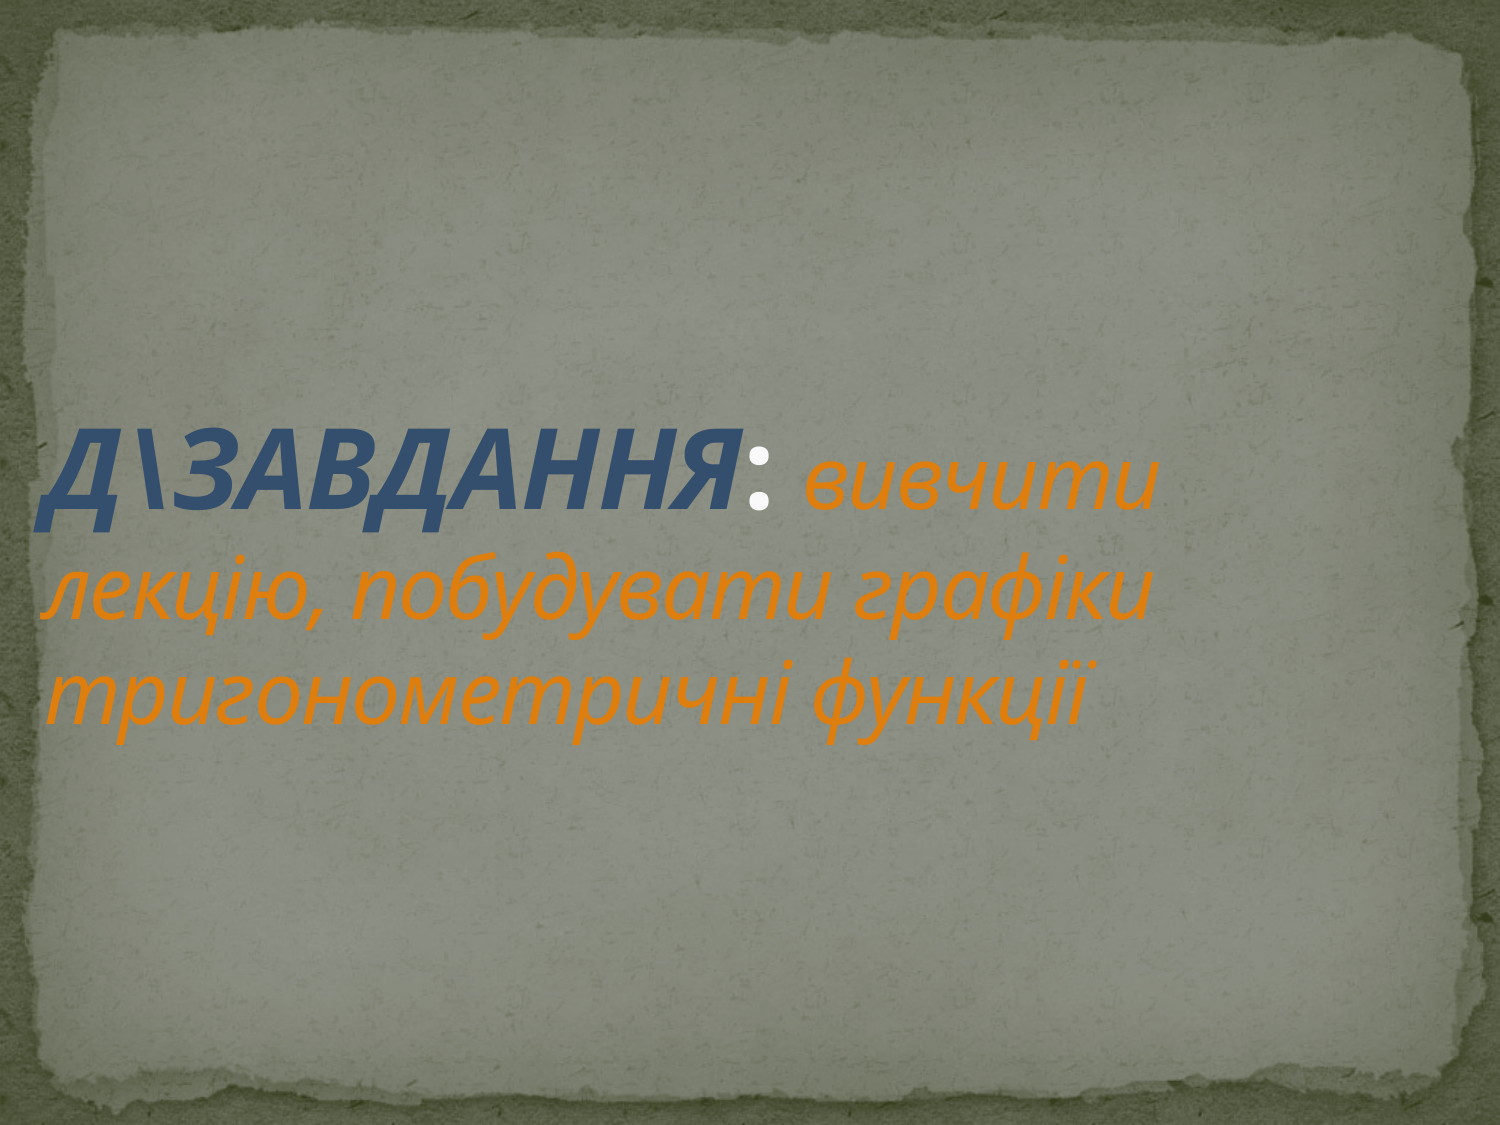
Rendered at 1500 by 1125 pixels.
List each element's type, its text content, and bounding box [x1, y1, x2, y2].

title Д\ЗАВДАННЯ: вивчити лекцію, побудувати графіки тригонометричні функції [29, 78, 1459, 750]
